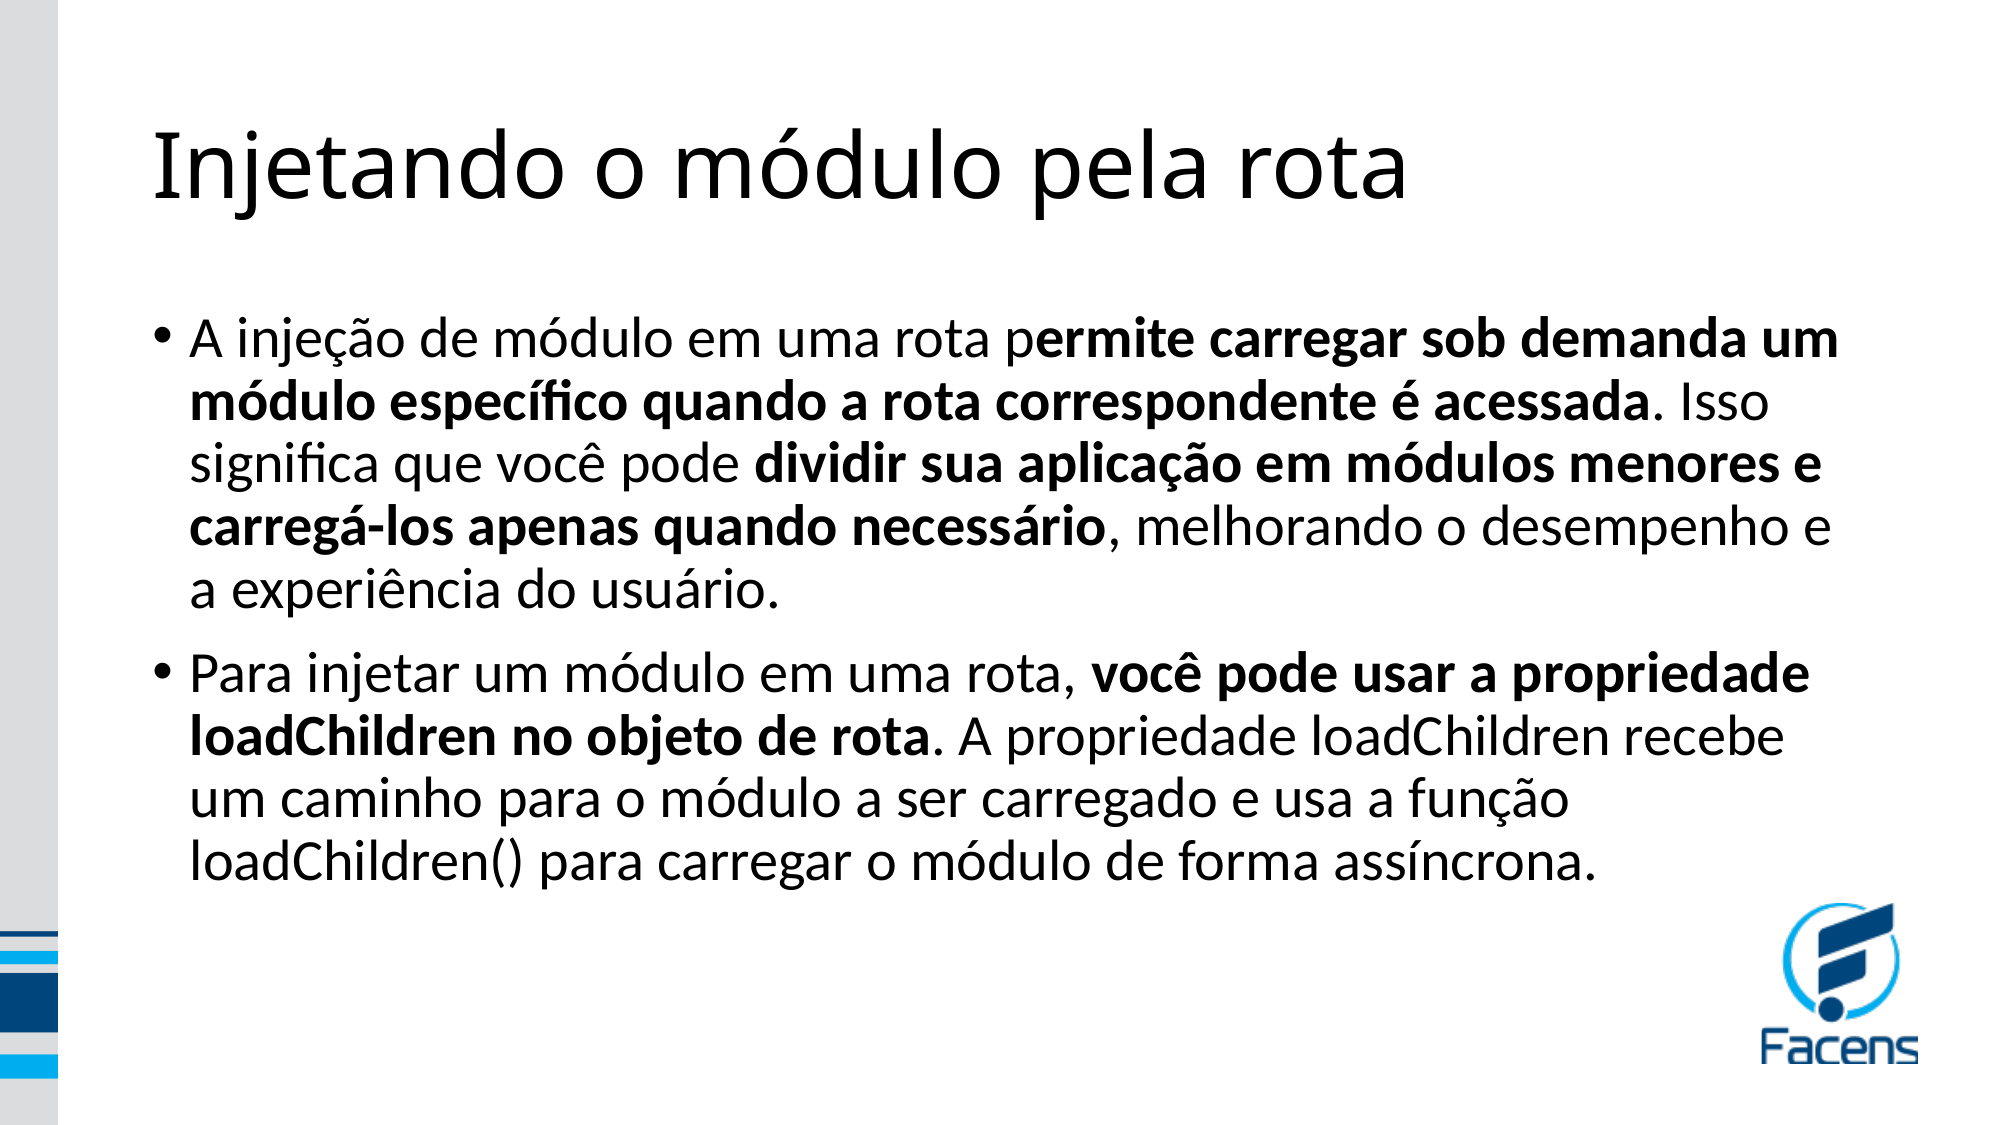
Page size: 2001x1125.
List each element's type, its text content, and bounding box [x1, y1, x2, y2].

picture [1761, 903, 1918, 1064]
title Injetando o módulo pela rota [137, 59, 1863, 278]
picture [0, 1079, 58, 1125]
list A injeção de módulo em uma rota permite carregar sob demanda um módulo específico quando a rota correspondente é acessada. Isso significa que você pode dividir sua aplicação em módulos menores e carregá-los apenas quando necessário, melhorando o desempenho e a experiência do usuário. Para injetar um módulo em uma rota, você pode usar a propriedade loadChildren no objeto de rota. A propriedade loadChildren recebe um caminho para o módulo a ser carregado e usa a função loadChildren() para carregar o módulo de forma assíncrona. [137, 299, 1863, 1014]
picture [0, 965, 58, 1054]
picture [0, 0, 58, 950]
